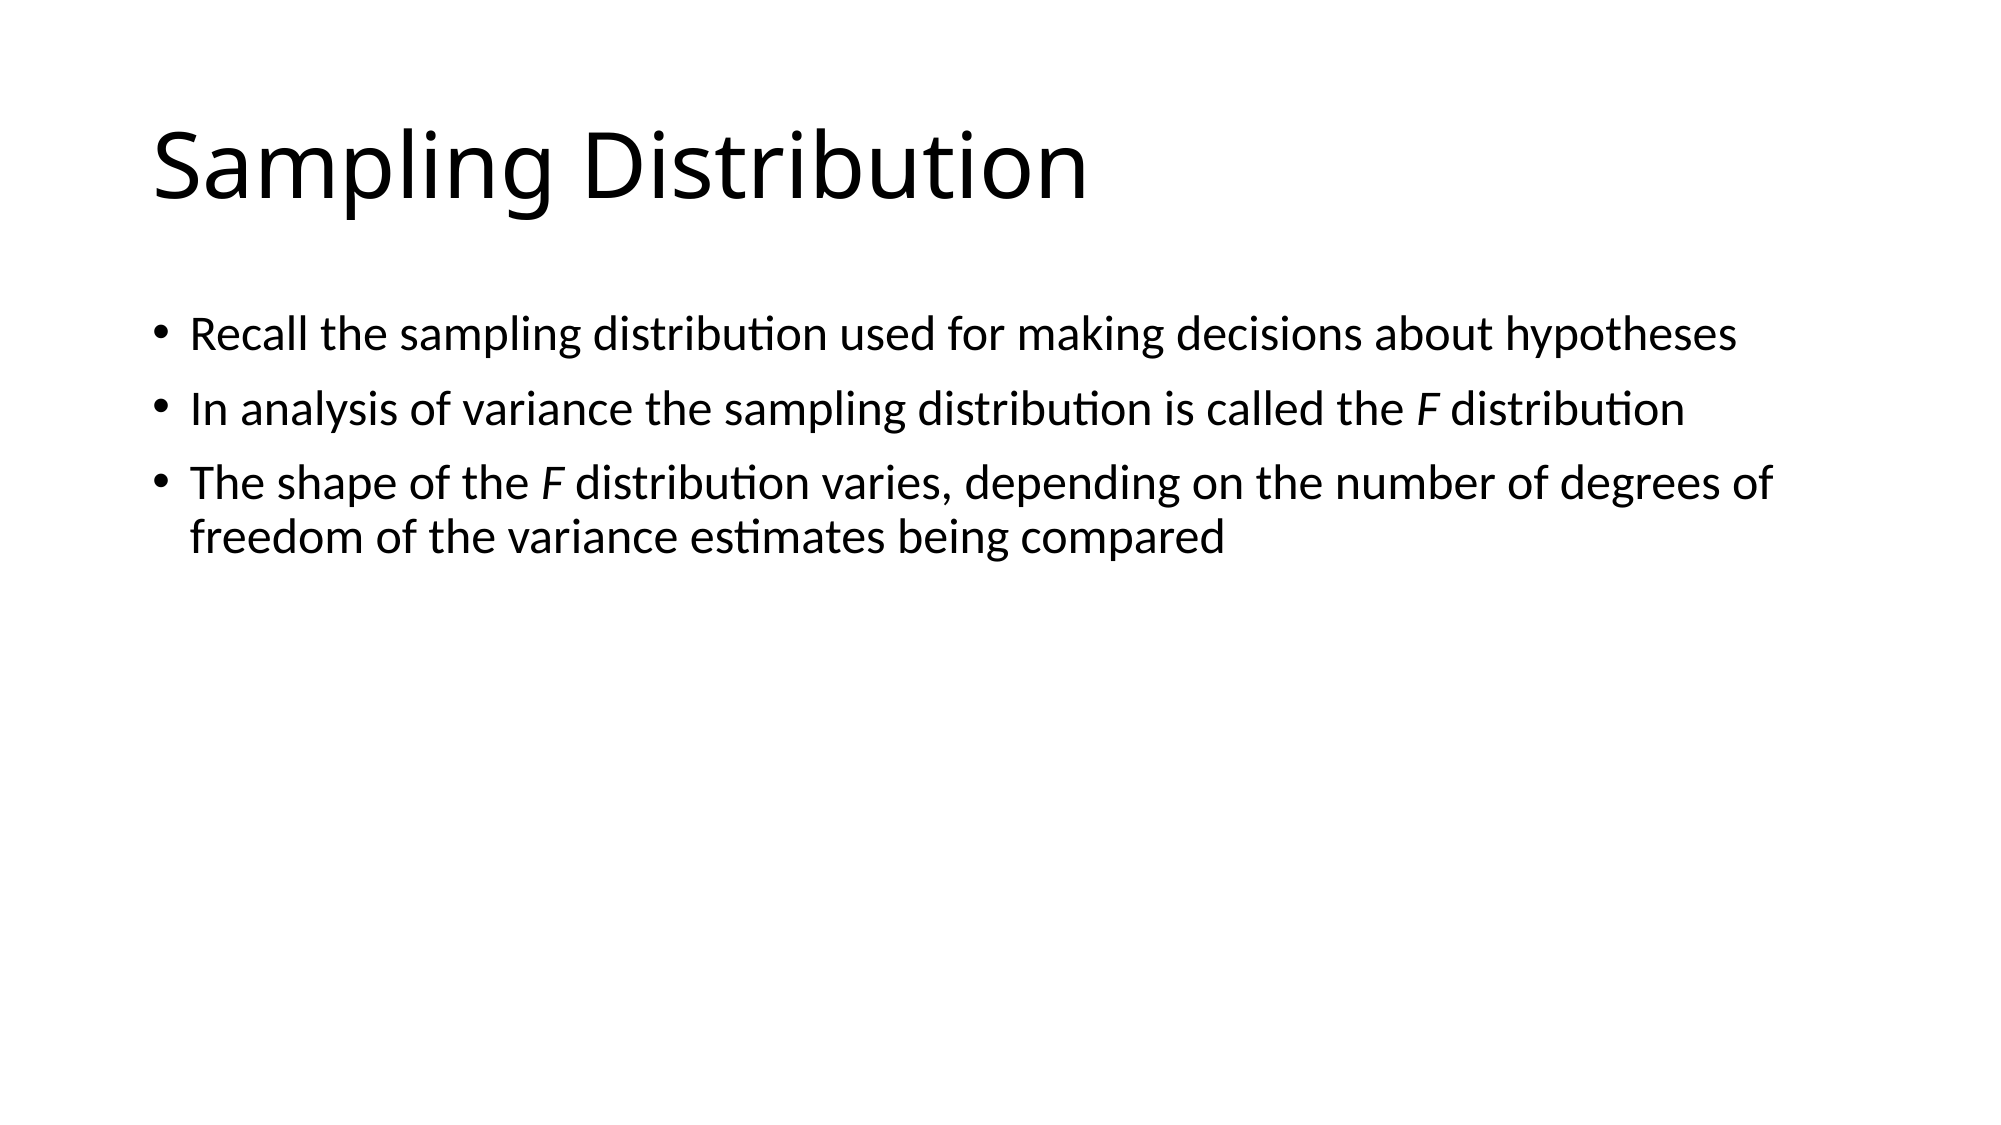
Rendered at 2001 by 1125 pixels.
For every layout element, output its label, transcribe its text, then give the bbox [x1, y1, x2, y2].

title Sampling Distribution [137, 59, 1863, 278]
list Recall the sampling distribution used for making decisions about hypotheses In analysis of variance the sampling distribution is called the F distribution The shape of the F distribution varies, depending on the number of degrees of freedom of the variance estimates being compared [137, 299, 1863, 1014]
